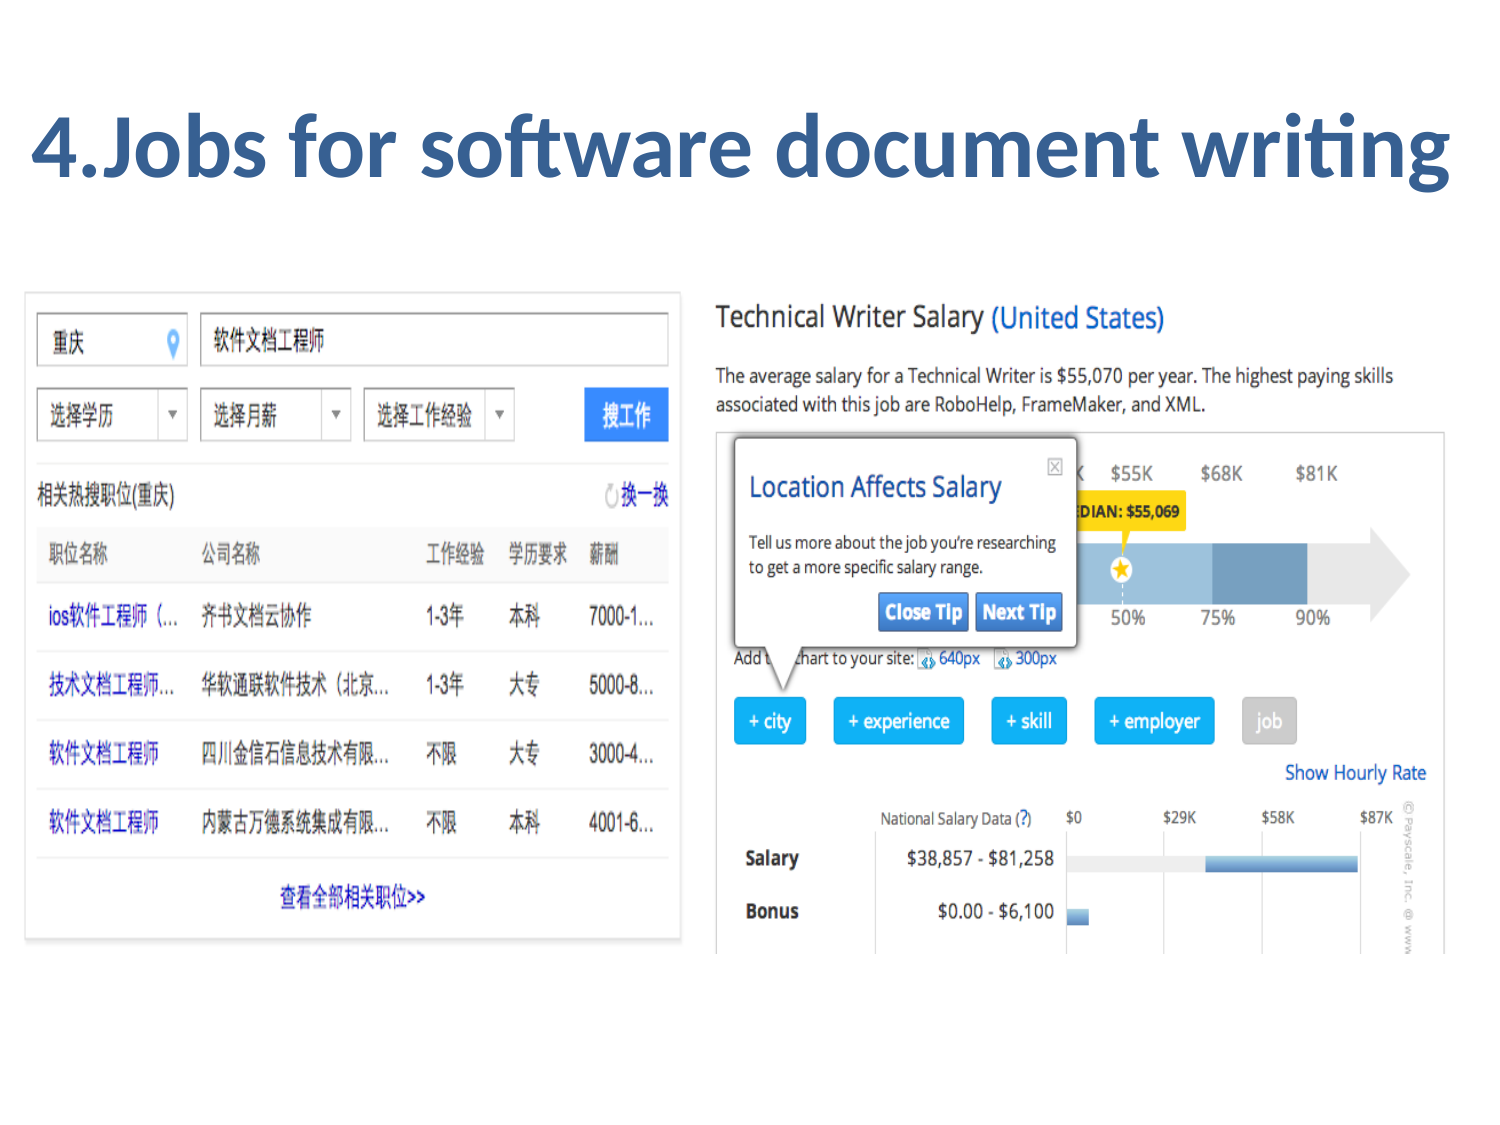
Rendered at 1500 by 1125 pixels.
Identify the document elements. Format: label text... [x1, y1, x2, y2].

picture [15, 290, 688, 952]
picture [701, 292, 1455, 954]
title 4.Jobs for software document writing [16, 47, 1500, 235]
